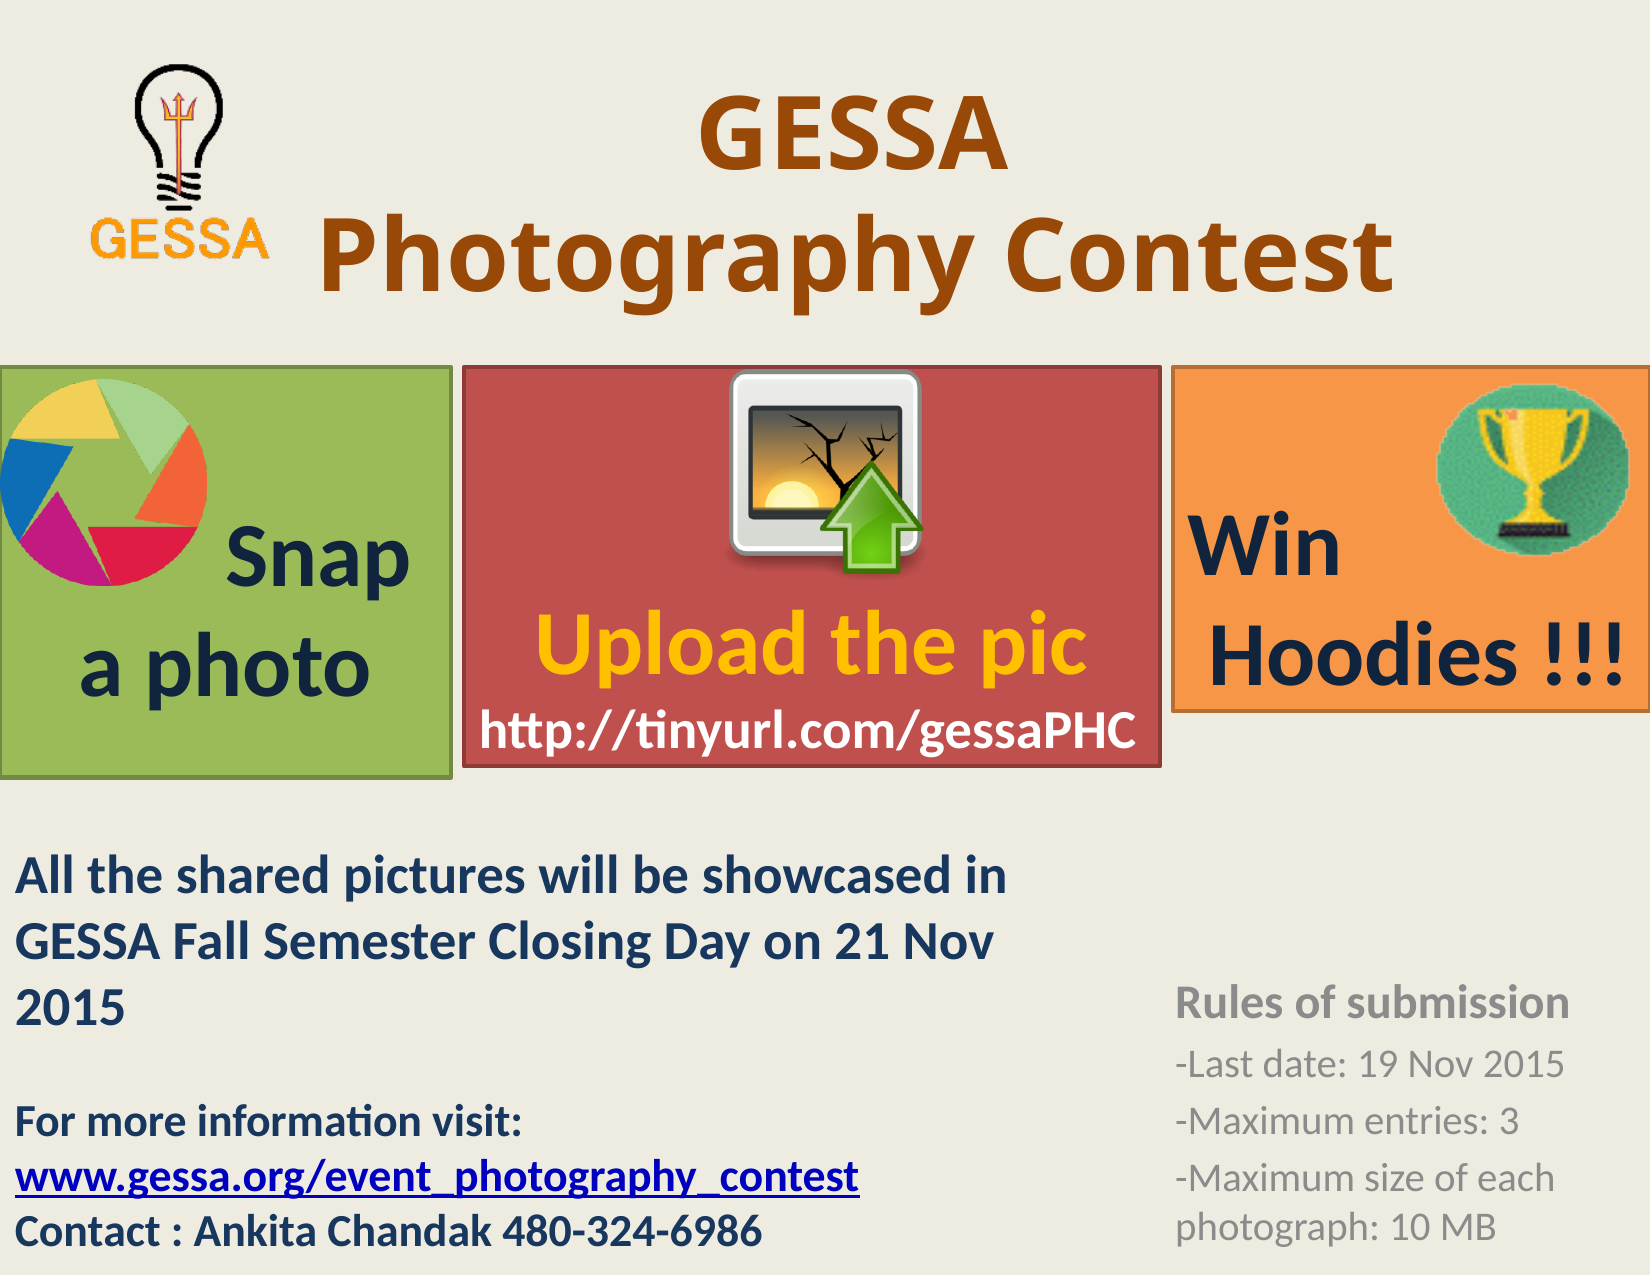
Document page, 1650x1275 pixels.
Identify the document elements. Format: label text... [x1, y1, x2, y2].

text_box Upload the pic http://tinyurl.com/gessaPHC [462, 365, 1162, 768]
text_box Win Hoodies !!! [1171, 365, 1650, 713]
text_box Snap a photo [0, 365, 453, 780]
picture [0, 57, 362, 280]
subtitle Rules of submission -Last date: 19 Nov 2015 -Maximum entries: 3 -Maximum size of each photograph: 10 MB [1160, 895, 1650, 1257]
picture [0, 379, 207, 587]
text_box All the shared pictures will be showcased in GESSA Fall Semester Closing Day on 21 Nov 2015 For more information visit: www.gessa.org/event_photography_contest Contact : Ankita Chandak 480-324-6986 [0, 830, 1135, 1275]
picture [721, 353, 929, 587]
title GESSA Photography Contest [154, 57, 1558, 323]
picture [1379, 366, 1650, 574]
